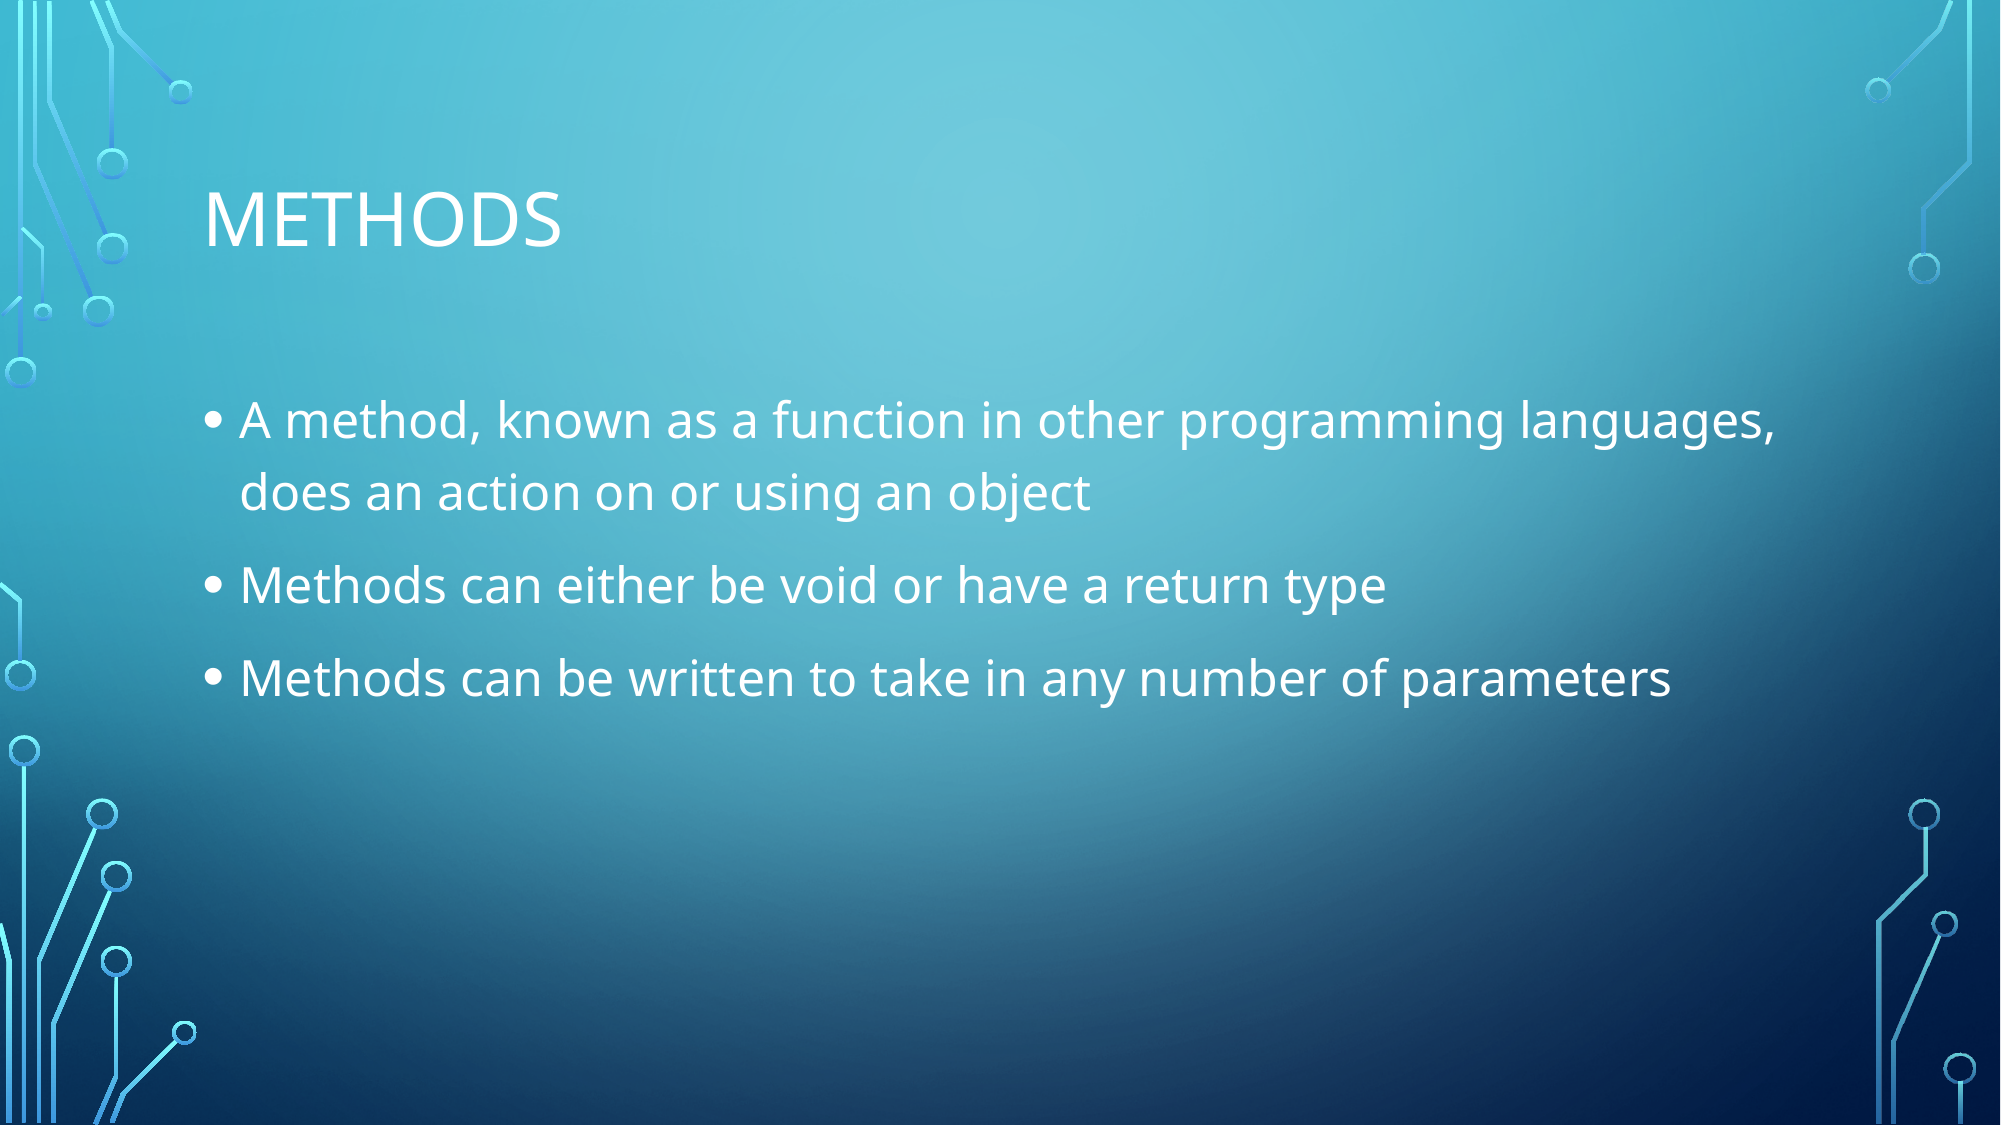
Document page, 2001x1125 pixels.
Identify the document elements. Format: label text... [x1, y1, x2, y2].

list A method, known as a function in other programming languages, does an action on or using an object Methods can either be void or have a return type Methods can be written to take in any number of parameters [187, 369, 1813, 950]
title Methods [187, 101, 1813, 344]
